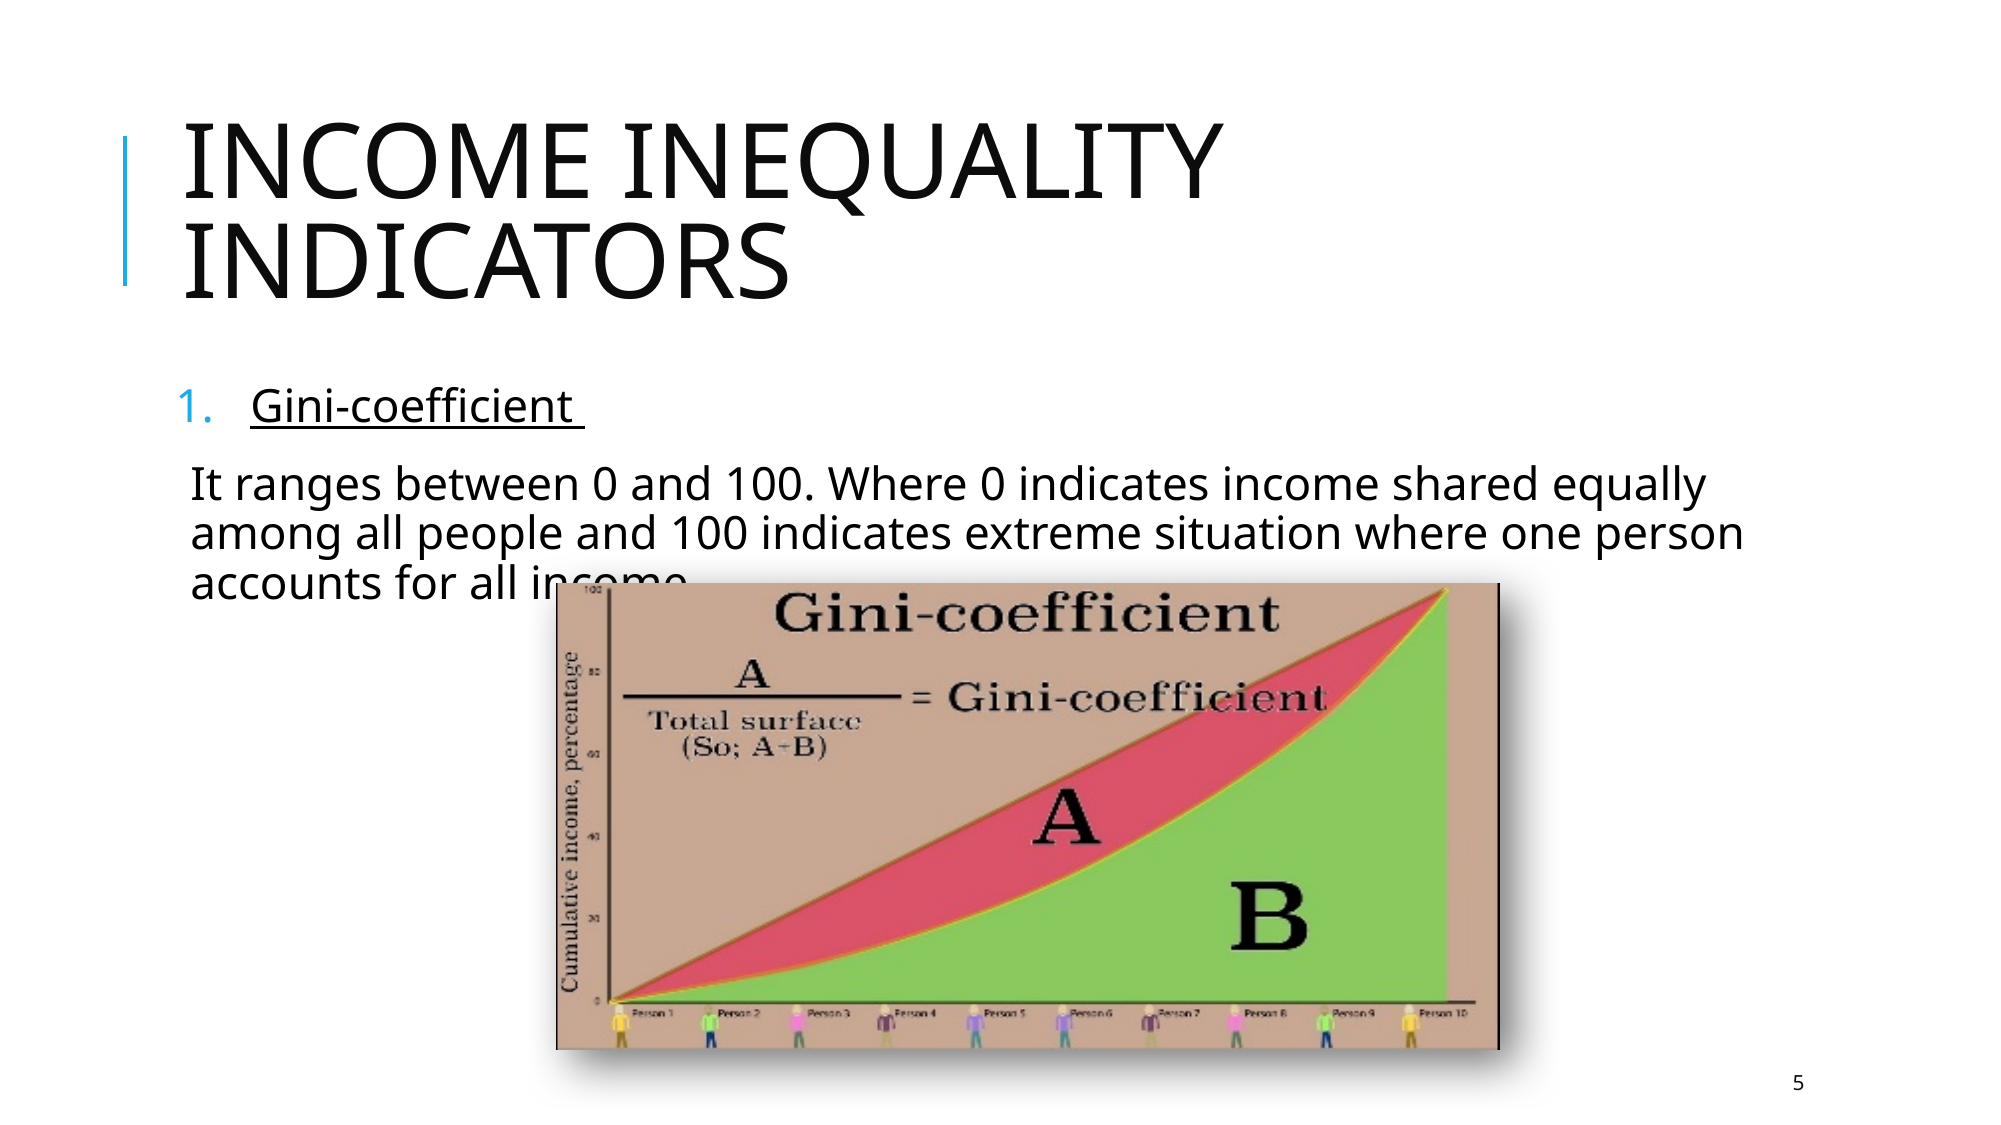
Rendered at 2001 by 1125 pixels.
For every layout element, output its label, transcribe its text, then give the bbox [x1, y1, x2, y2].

list Gini-coefficient It ranges between 0 and 100. Where 0 indicates income shared equally among all people and 100 indicates extreme situation where one person accounts for all income. [168, 375, 1763, 1035]
picture [555, 583, 1501, 1051]
title INCOME INEQUALITY INDICATORS [168, 96, 1763, 342]
slide_number ‹#› [1777, 1061, 1938, 1107]
